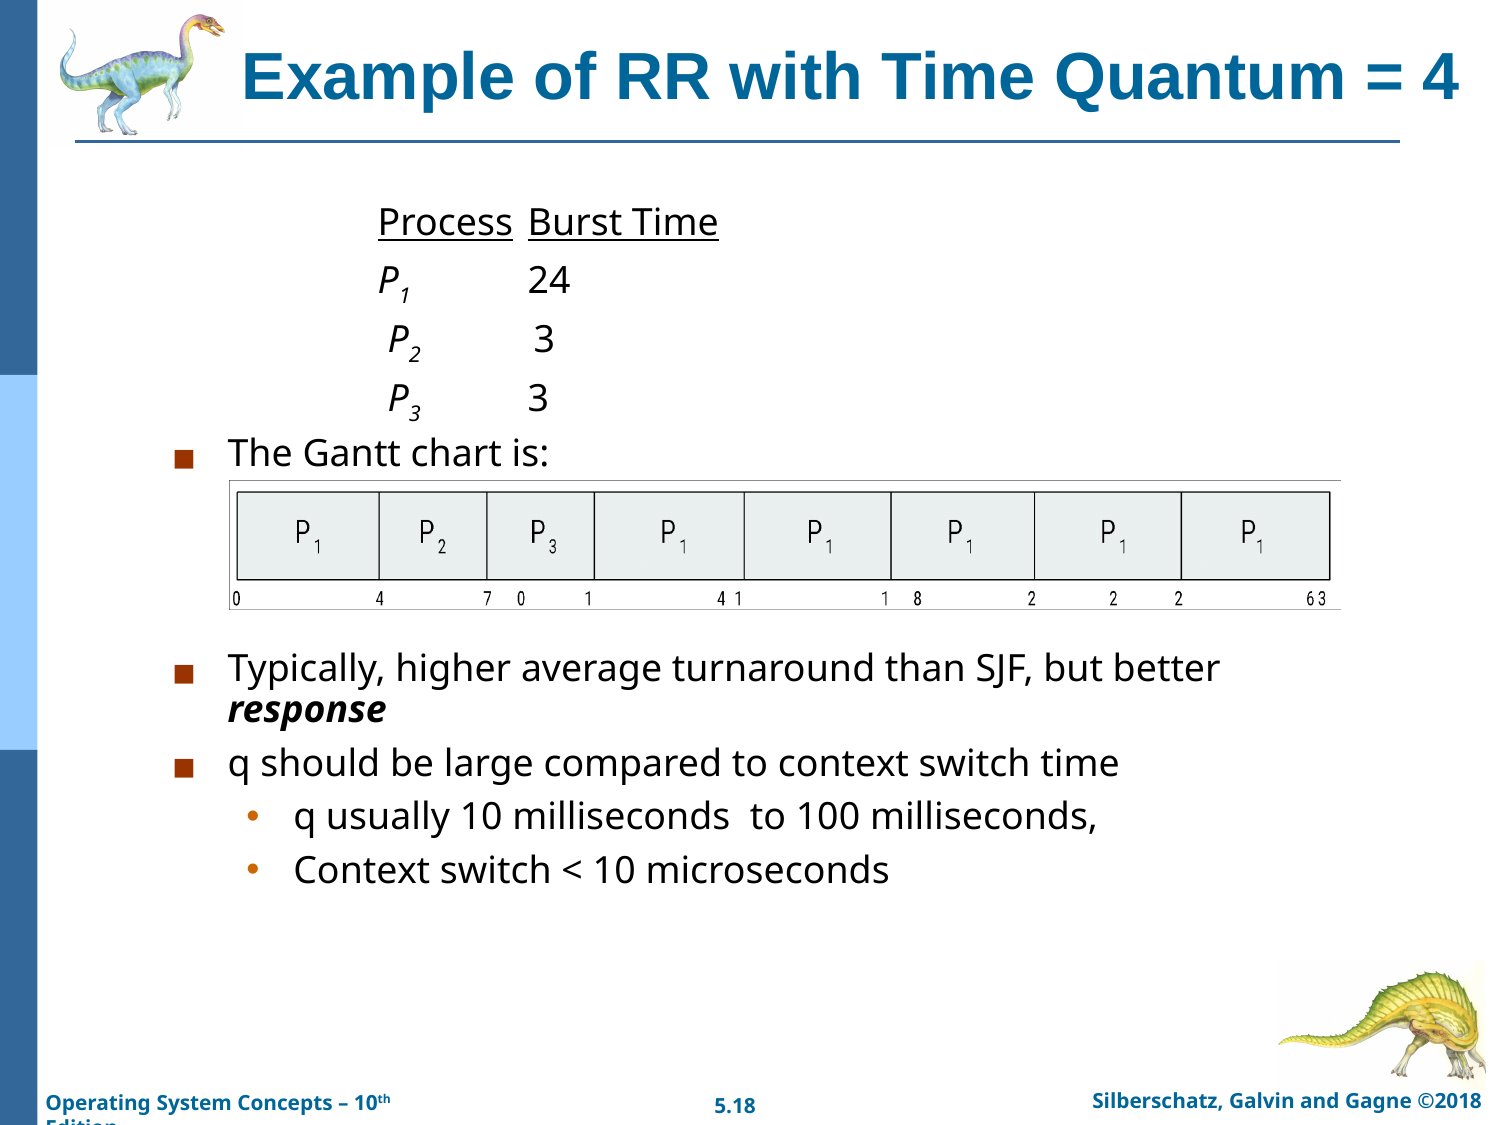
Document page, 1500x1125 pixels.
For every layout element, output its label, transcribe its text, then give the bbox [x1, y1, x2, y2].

picture [46, 0, 243, 149]
list Process Burst Time P1 24 P2 3 P3 3 The Gantt chart is: Typically, higher average turnaround than SJF, but better response q should be large compared to context switch time q usually 10 milliseconds to 100 milliseconds, Context switch < 10 microseconds [156, 195, 1381, 957]
picture [1275, 959, 1486, 1090]
title Example of RR with Time Quantum = 4 [160, 14, 1500, 121]
picture [229, 479, 1341, 610]
